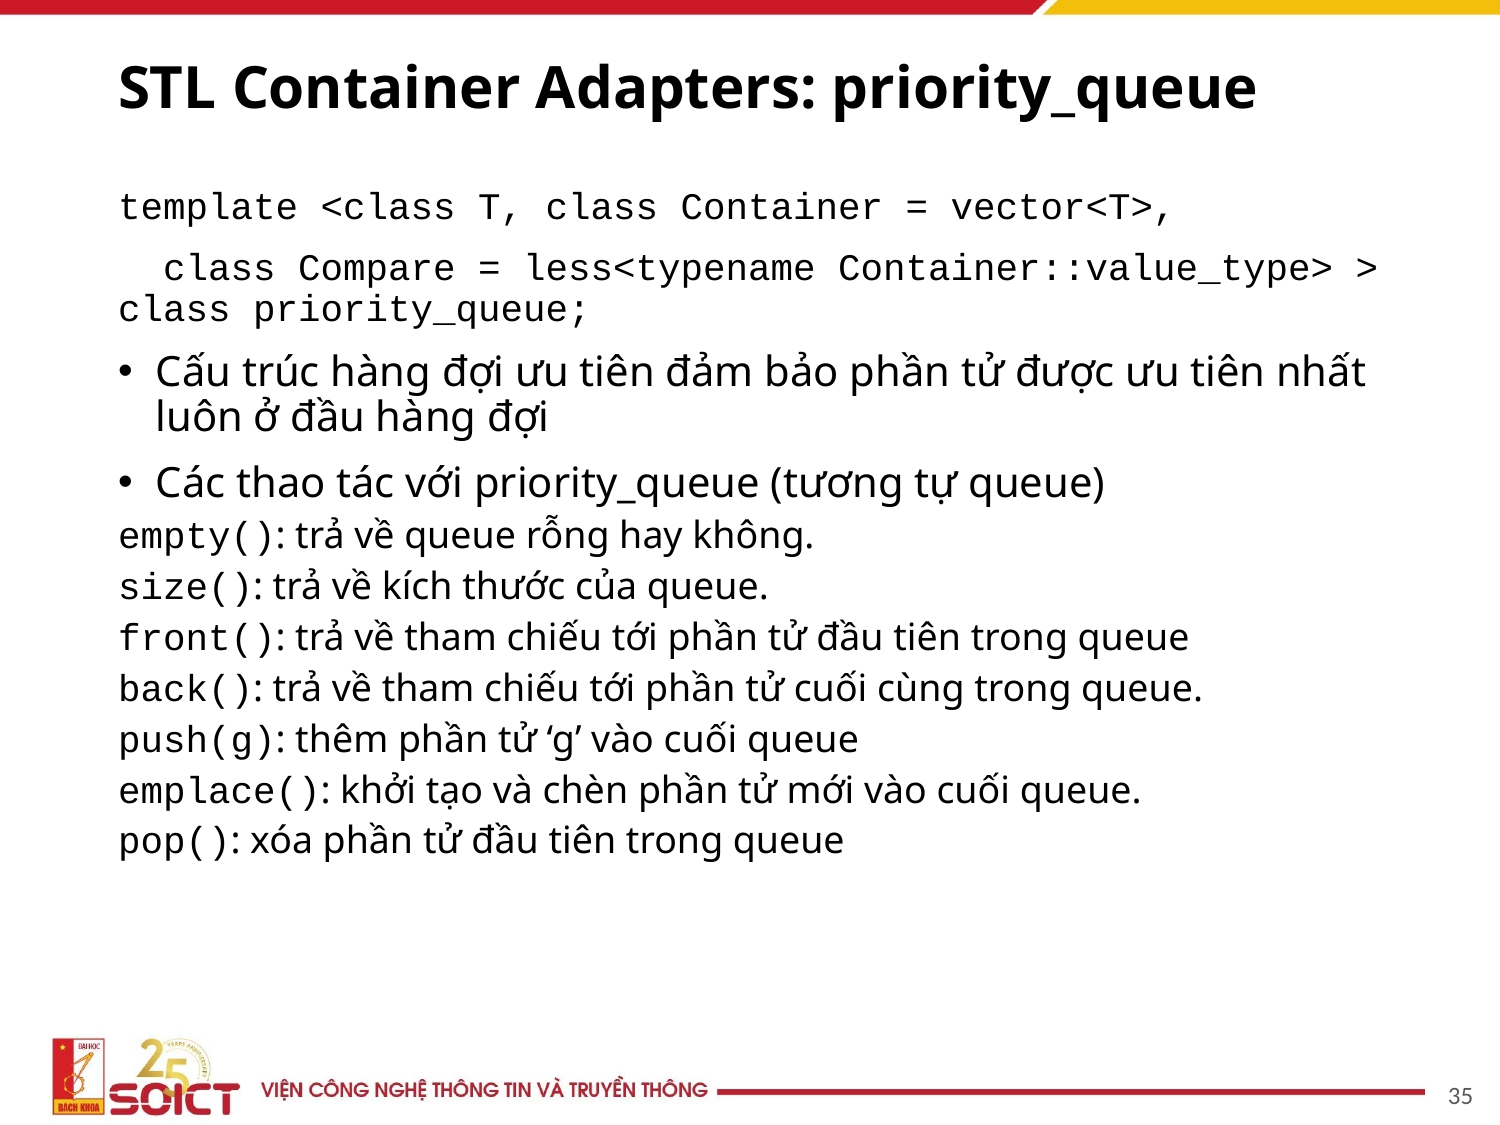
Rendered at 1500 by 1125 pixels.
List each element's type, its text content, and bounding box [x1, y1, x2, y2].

slide_number 35 [1300, 1065, 1489, 1125]
list template <class T, class Container = vector<T>, class Compare = less<typename Container::value_type> > class priority_queue; Cấu trúc hàng đợi ưu tiên đảm bảo phần tử được ưu tiên nhất luôn ở đầu hàng đợi Các thao tác với priority_queue (tương tự queue) empty(): trả về queue rỗng hay không. size(): trả về kích thước của queue. front(): trả về tham chiếu tới phần tử đầu tiên trong queue back(): trả về tham chiếu tới phần tử cuối cùng trong queue. push(g): thêm phần tử ‘g’ vào cuối queue emplace(): khởi tạo và chèn phần tử mới vào cuối queue. pop(): xóa phần tử đầu tiên trong queue [103, 179, 1397, 997]
title STL Container Adapters: priority_queue [103, 24, 1397, 155]
picture [0, 0, 1500, 1125]
